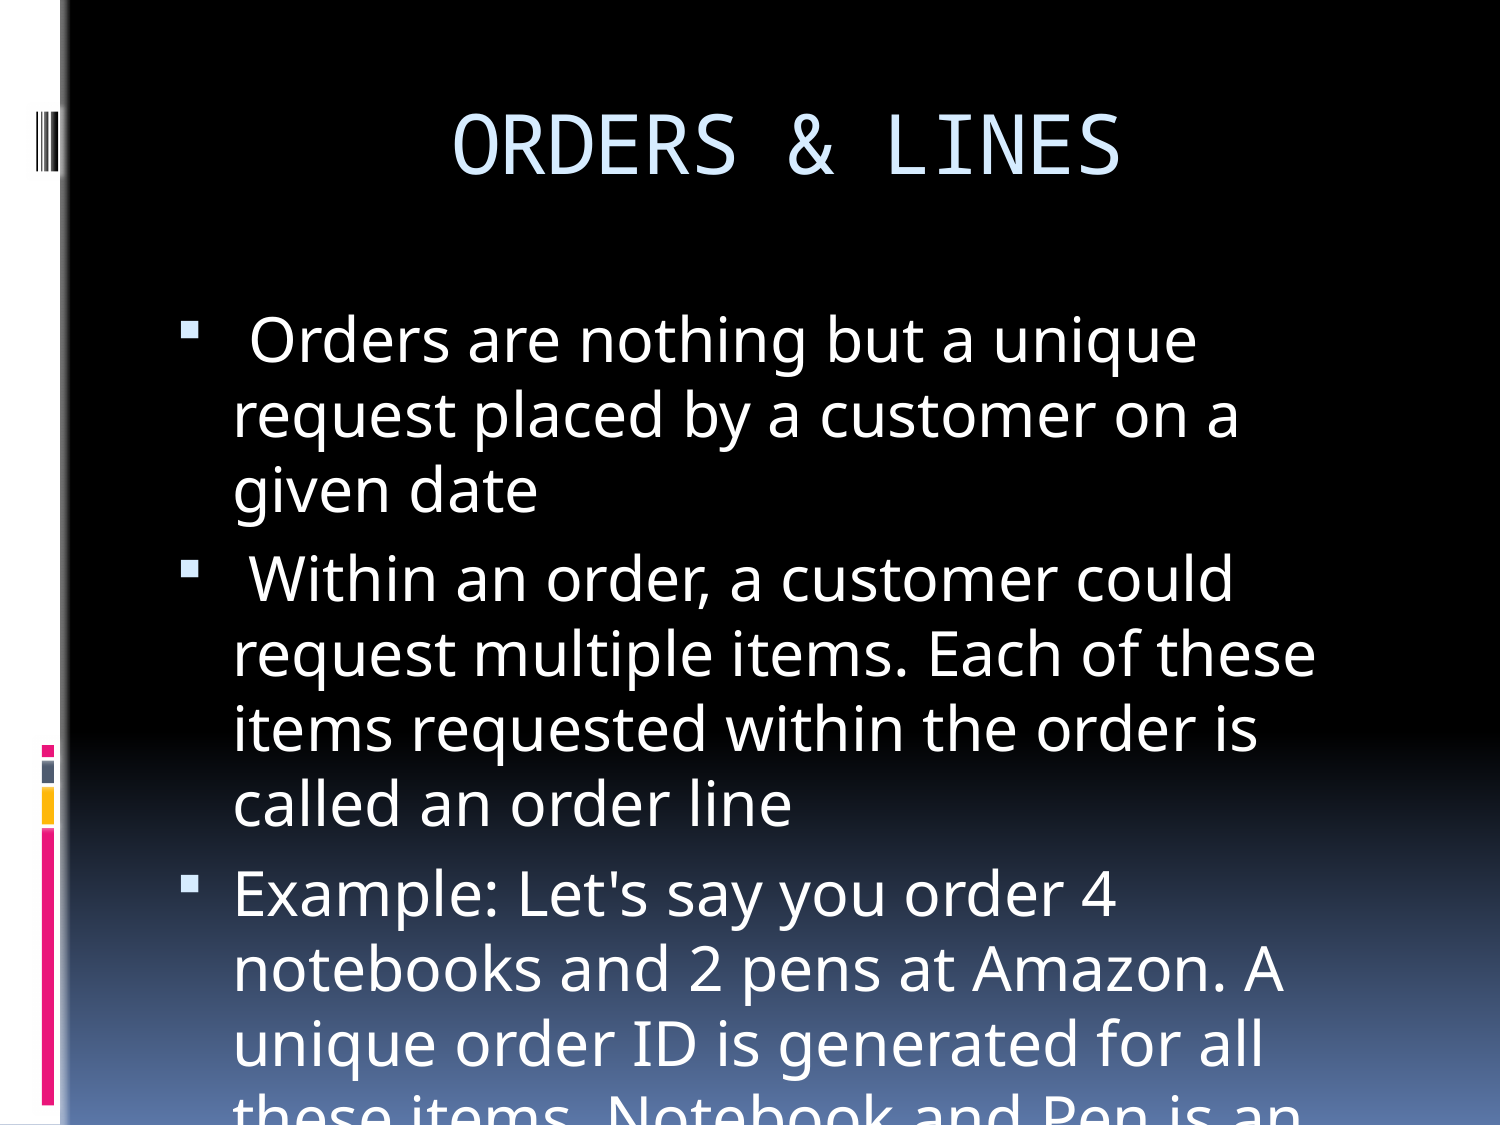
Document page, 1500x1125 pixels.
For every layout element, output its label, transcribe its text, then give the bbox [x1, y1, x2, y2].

list Orders are nothing but a unique request placed by a customer on a given date Within an order, a customer could request multiple items. Each of these items requested within the order is called an order line Example: Let's say you order 4 notebooks and 2 pens at Amazon. A unique order ID is generated for all these items. Notebook and Pen is an order line. [150, 292, 1425, 1043]
title ORDERS & LINES [150, 83, 1425, 234]
